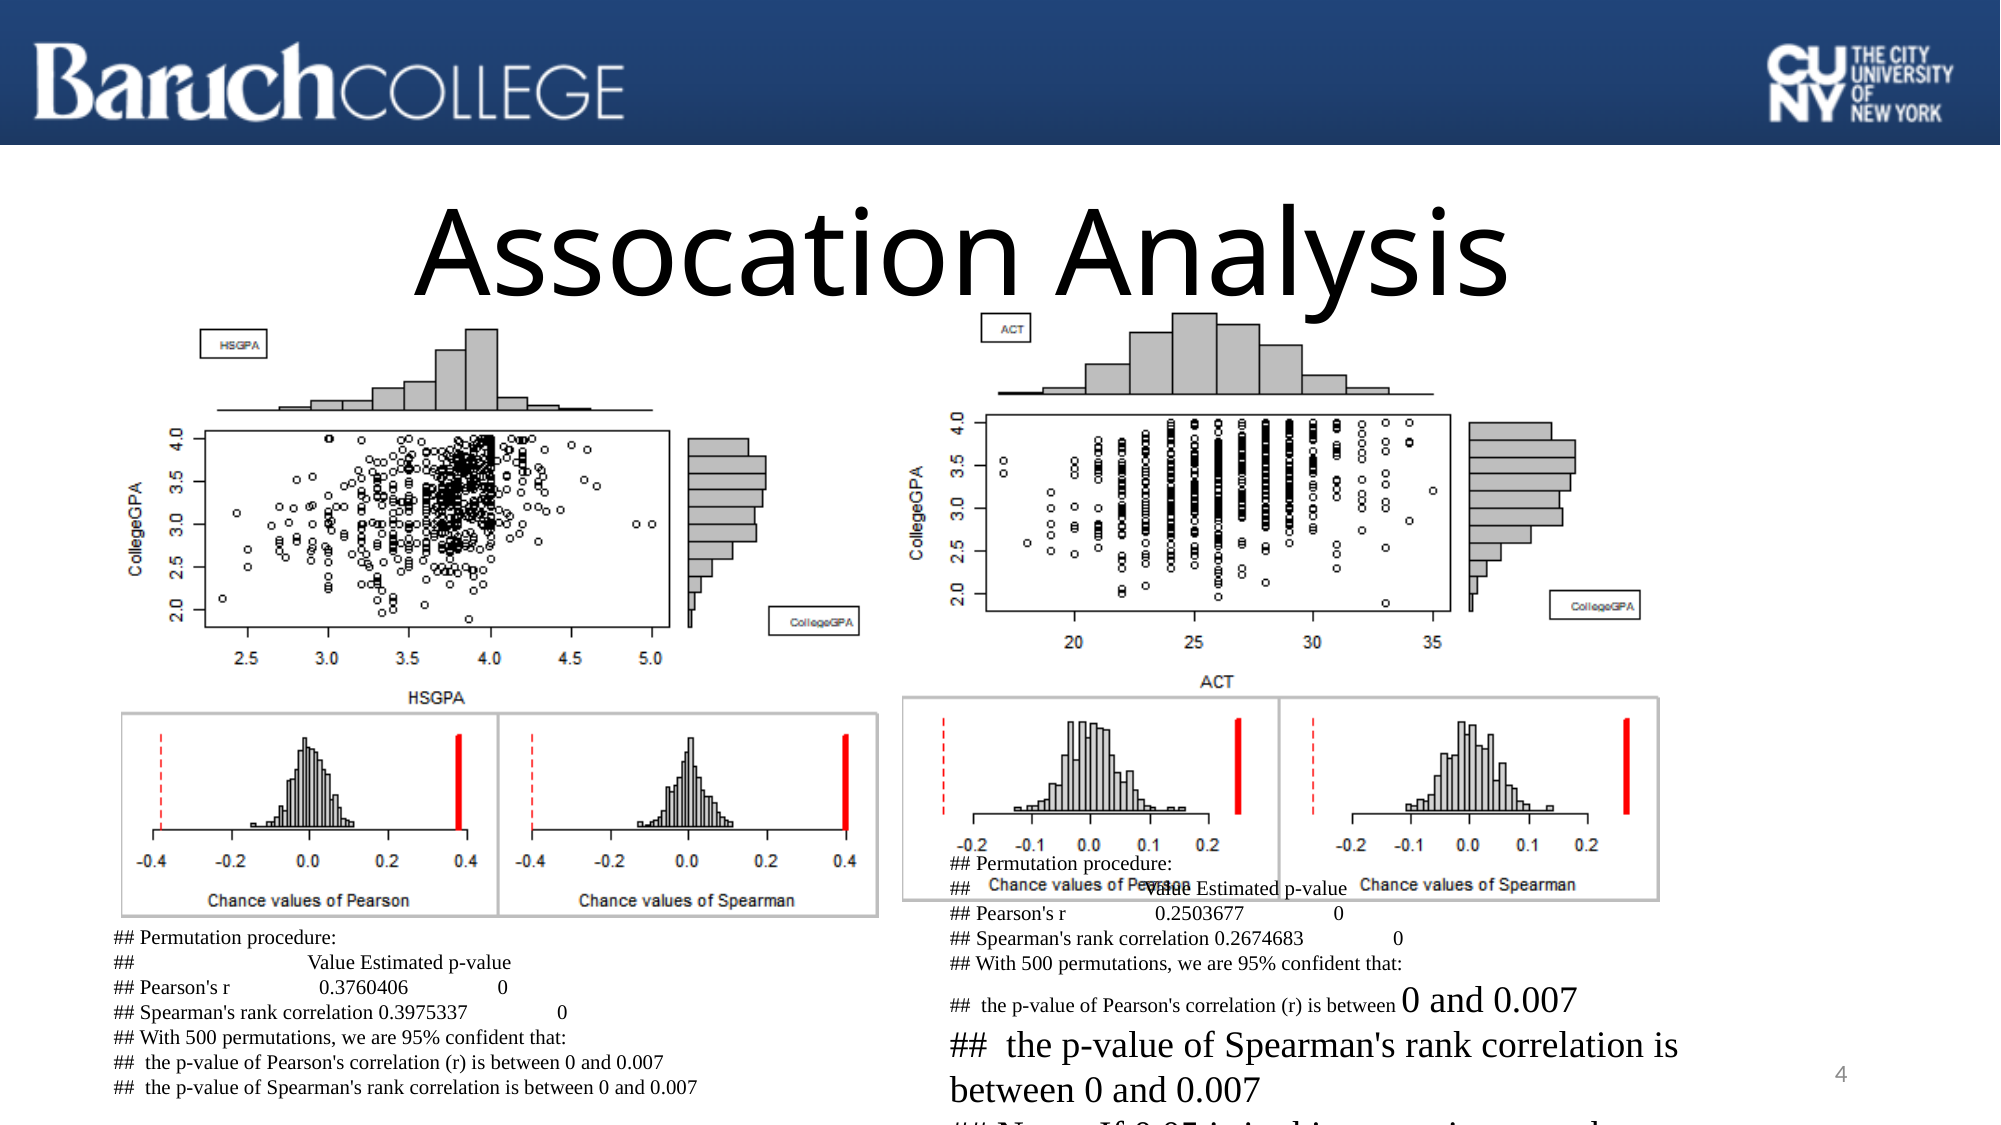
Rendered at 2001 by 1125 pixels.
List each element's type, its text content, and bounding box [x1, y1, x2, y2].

picture [0, 0, 2000, 145]
picture [121, 310, 879, 918]
slide_number 4 [1802, 1042, 1863, 1103]
text_box ## Permutation procedure: ## Value Estimated p-value ## Pearson's r 0.2503677 0 ## Spearman's rank correlation 0.2674683 0 ## With 500 permutations, we are 95% confident that: ## the p-value of Pearson's correlation (r) is between 0 and 0.007 ## the p-value of Spearman's rank correlation is between 0 and 0.007 ## Note: If 0.05 is in this range, increase the permutations= argument. [934, 842, 1802, 1125]
text_box ## Permutation procedure: ## Value Estimated p-value ## Pearson's r 0.3760406 0 ## Spearman's rank correlation 0.3975337 0 ## With 500 permutations, we are 95% confident that: ## the p-value of Pearson's correlation (r) is between 0 and 0.007 ## the p-value of Spearman's rank correlation is between 0 and 0.007 [98, 916, 857, 1125]
picture [902, 294, 1660, 902]
title Assocation Analysis [249, 184, 1677, 330]
